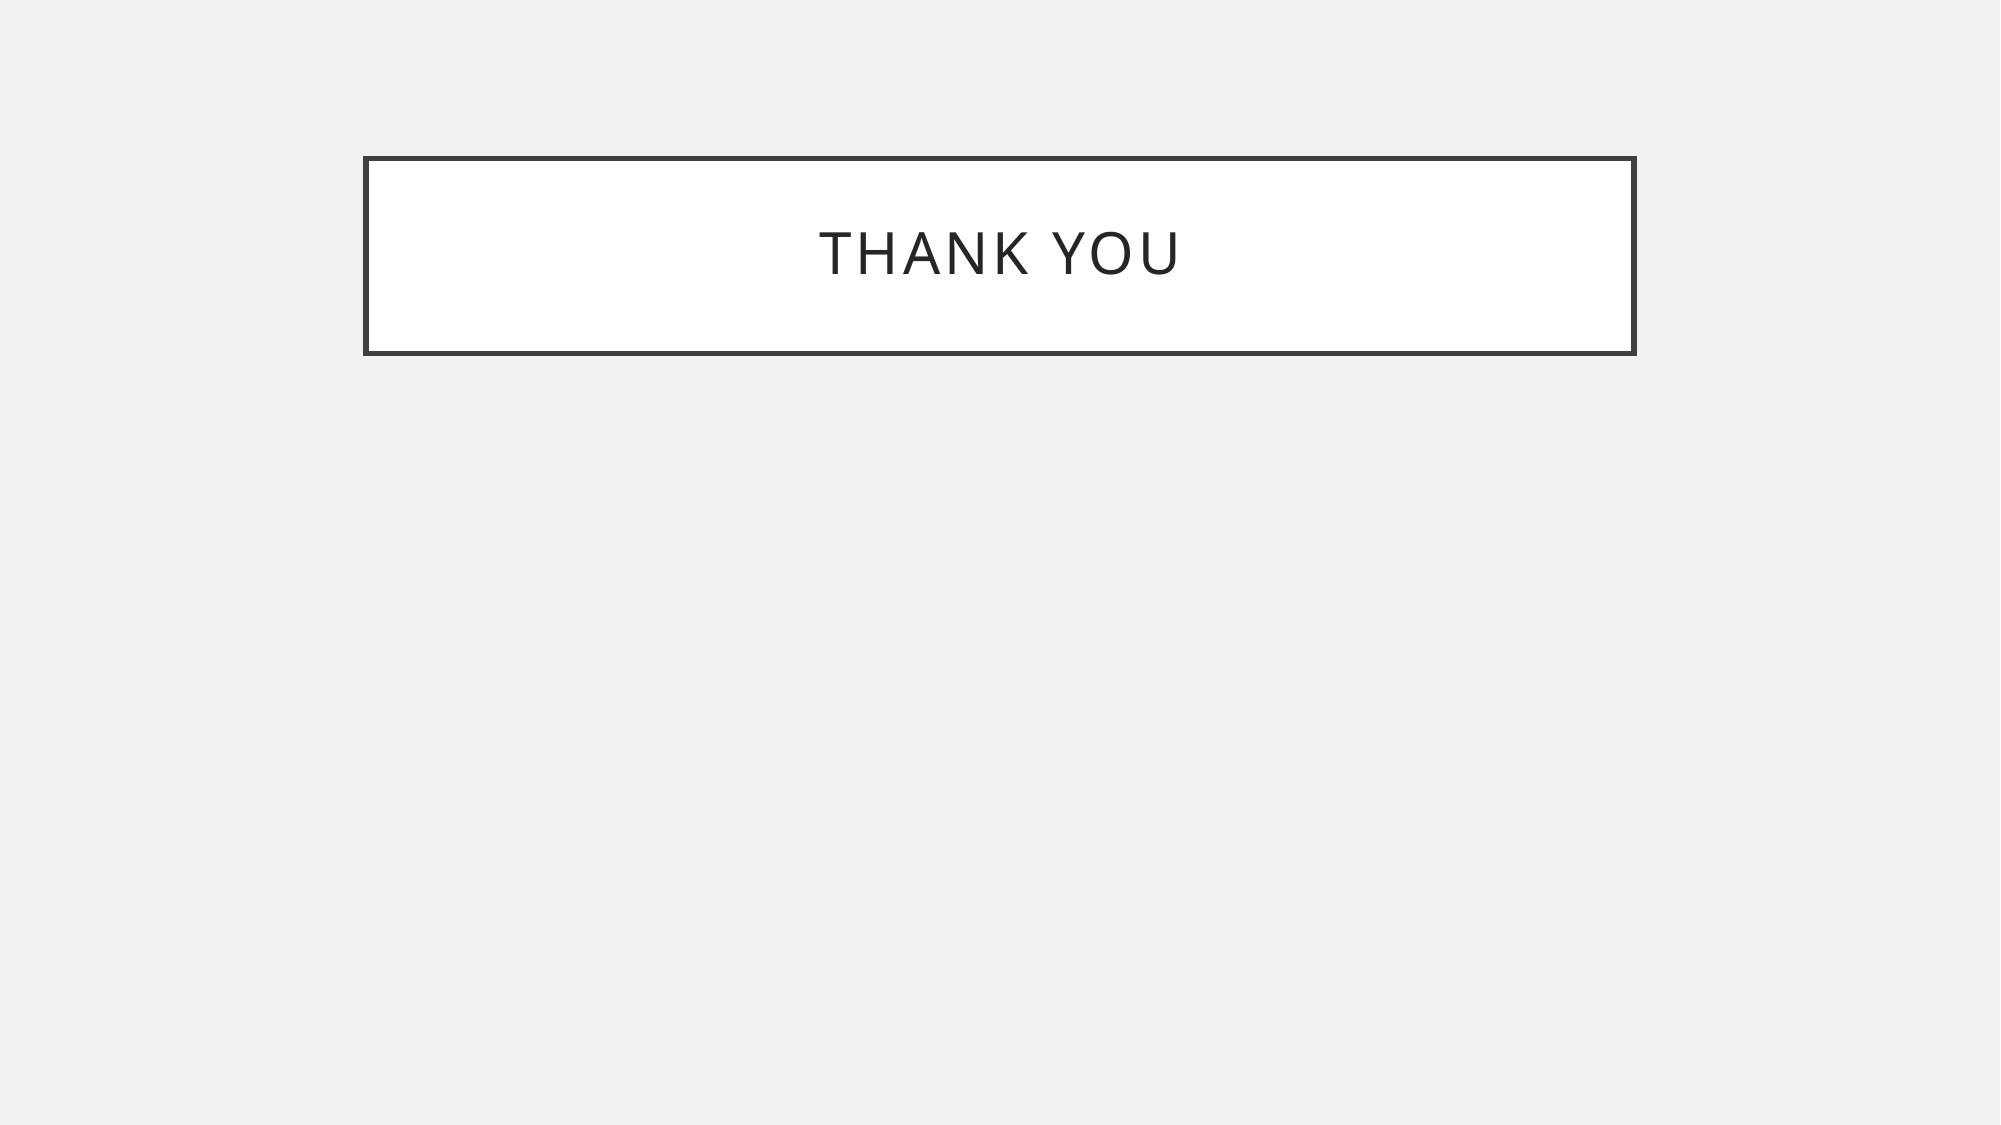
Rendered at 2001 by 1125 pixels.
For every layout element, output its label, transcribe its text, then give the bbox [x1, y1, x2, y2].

title Thank You [363, 156, 1637, 356]
